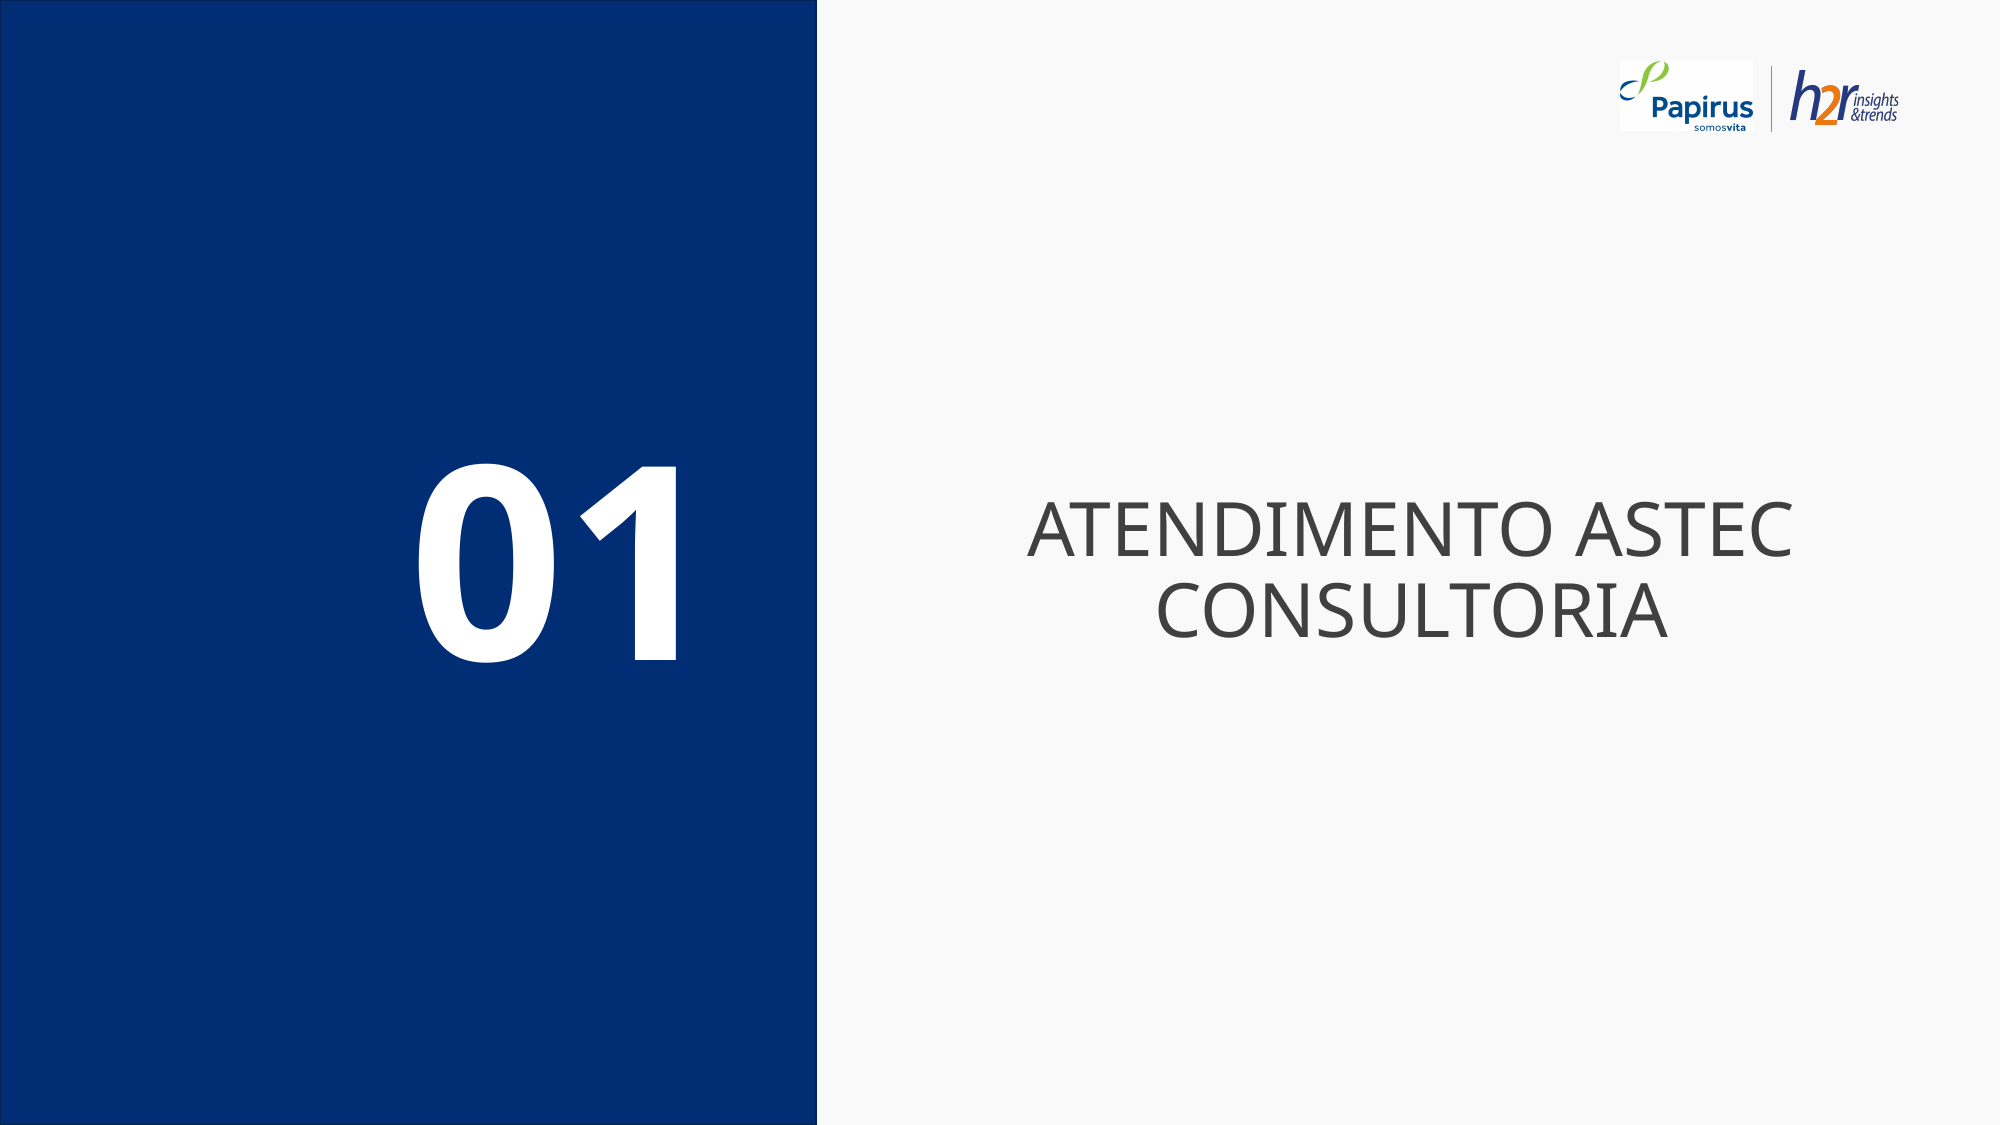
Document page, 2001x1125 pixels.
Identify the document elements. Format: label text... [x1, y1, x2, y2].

picture [1790, 70, 1899, 125]
picture [1620, 61, 1753, 131]
title 01 [19, 364, 735, 782]
list ATENDIMENTO ASTEC CONSULTORIA [915, 268, 1908, 877]
